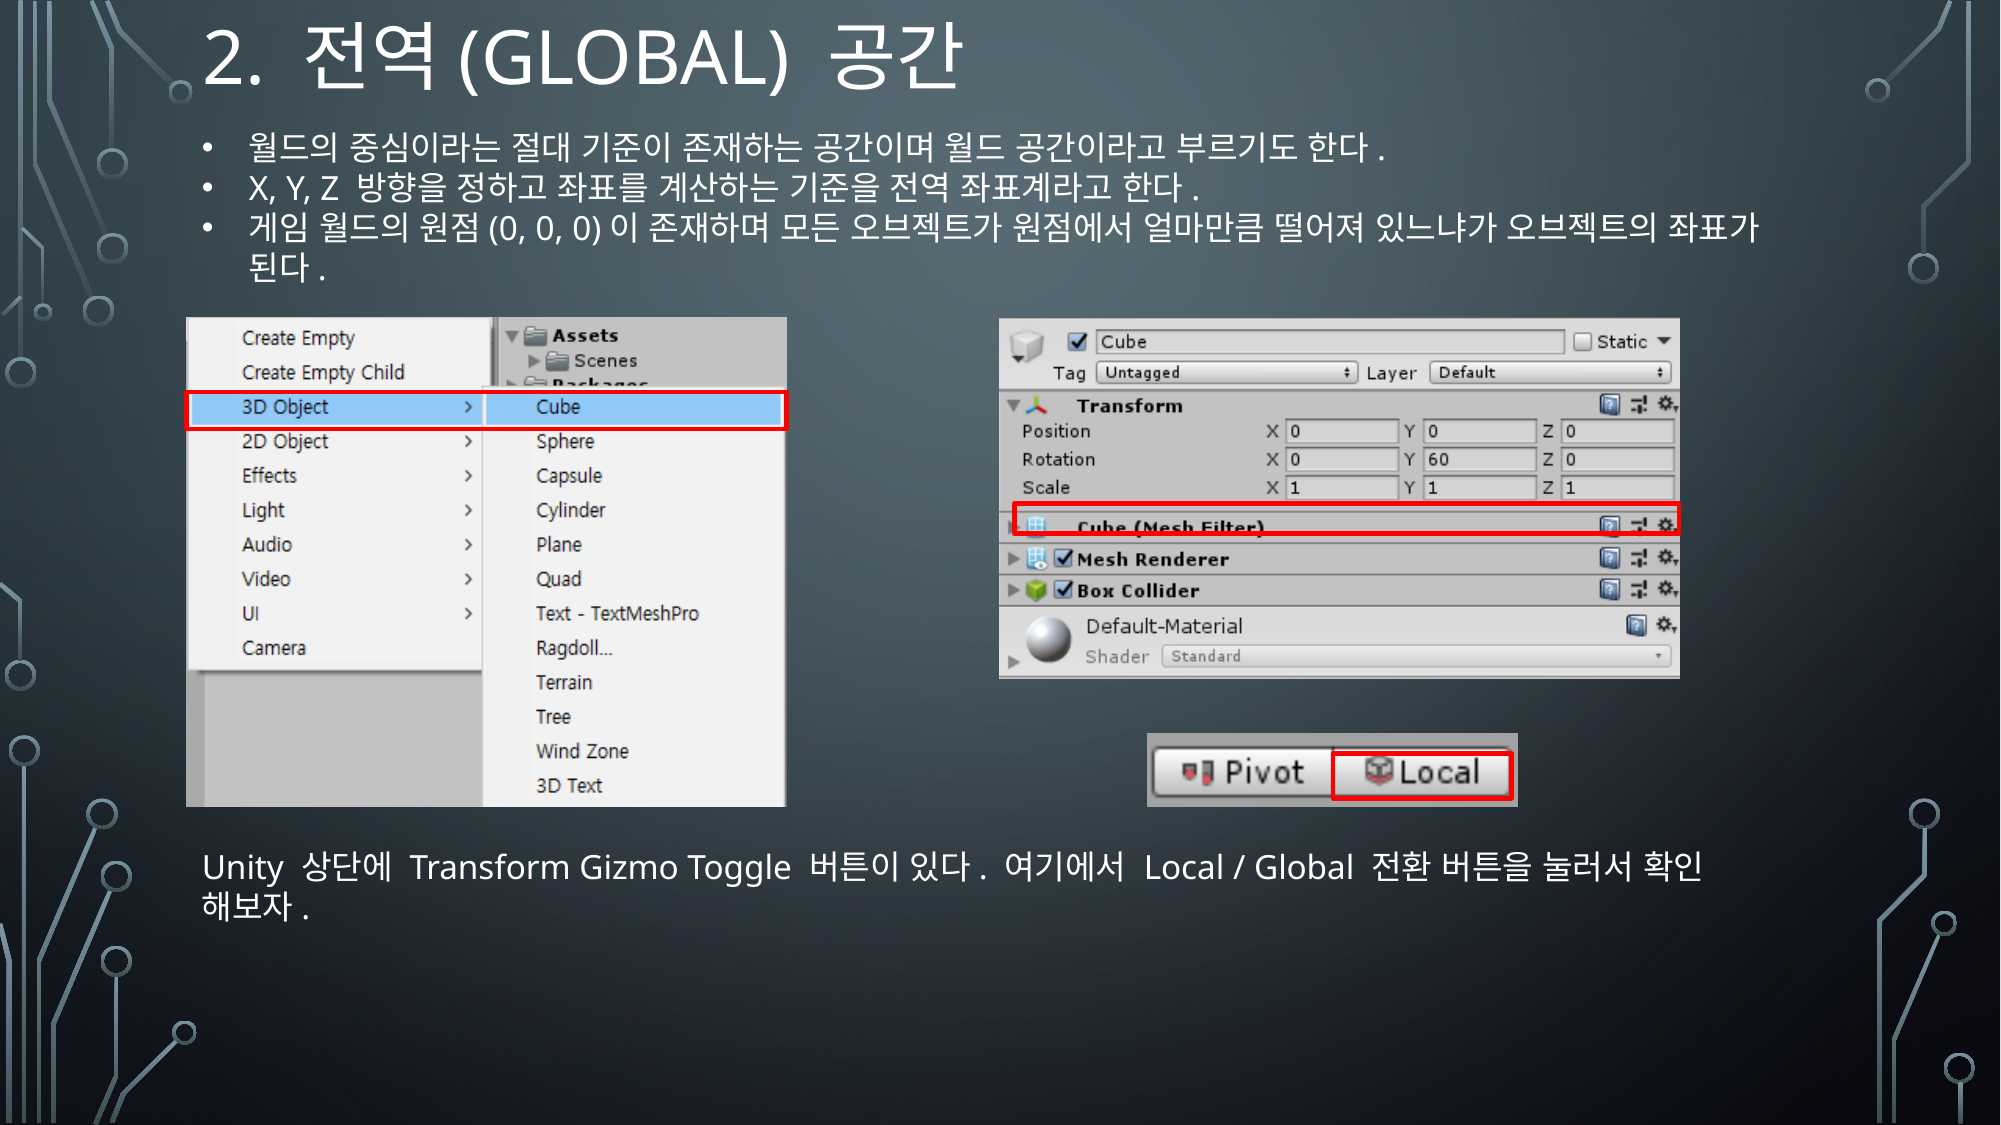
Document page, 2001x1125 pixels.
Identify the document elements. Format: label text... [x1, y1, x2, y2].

picture [999, 316, 1680, 679]
text_box 월드의 중심이라는 절대 기준이 존재하는 공간이며 월드 공간이라고 부르기도 한다. X, Y, Z 방향을 정하고 좌표를 계산하는 기준을 전역 좌표계라고 한다. 게임 월드의 원점(0, 0, 0)이 존재하며 모든 오브젝트가 원점에서 얼마만큼 떨어져 있느냐가 오브젝트의 좌표가 된다. Unity 상단에 Transform Gizmo Toggle 버튼이 있다. 여기에서 Local / Global 전환 버튼을 눌러서 확인 해보자. [187, 120, 1812, 934]
title 2. 전역(Global) 공간 [187, 0, 1813, 121]
picture [186, 317, 787, 808]
picture [1146, 733, 1518, 808]
